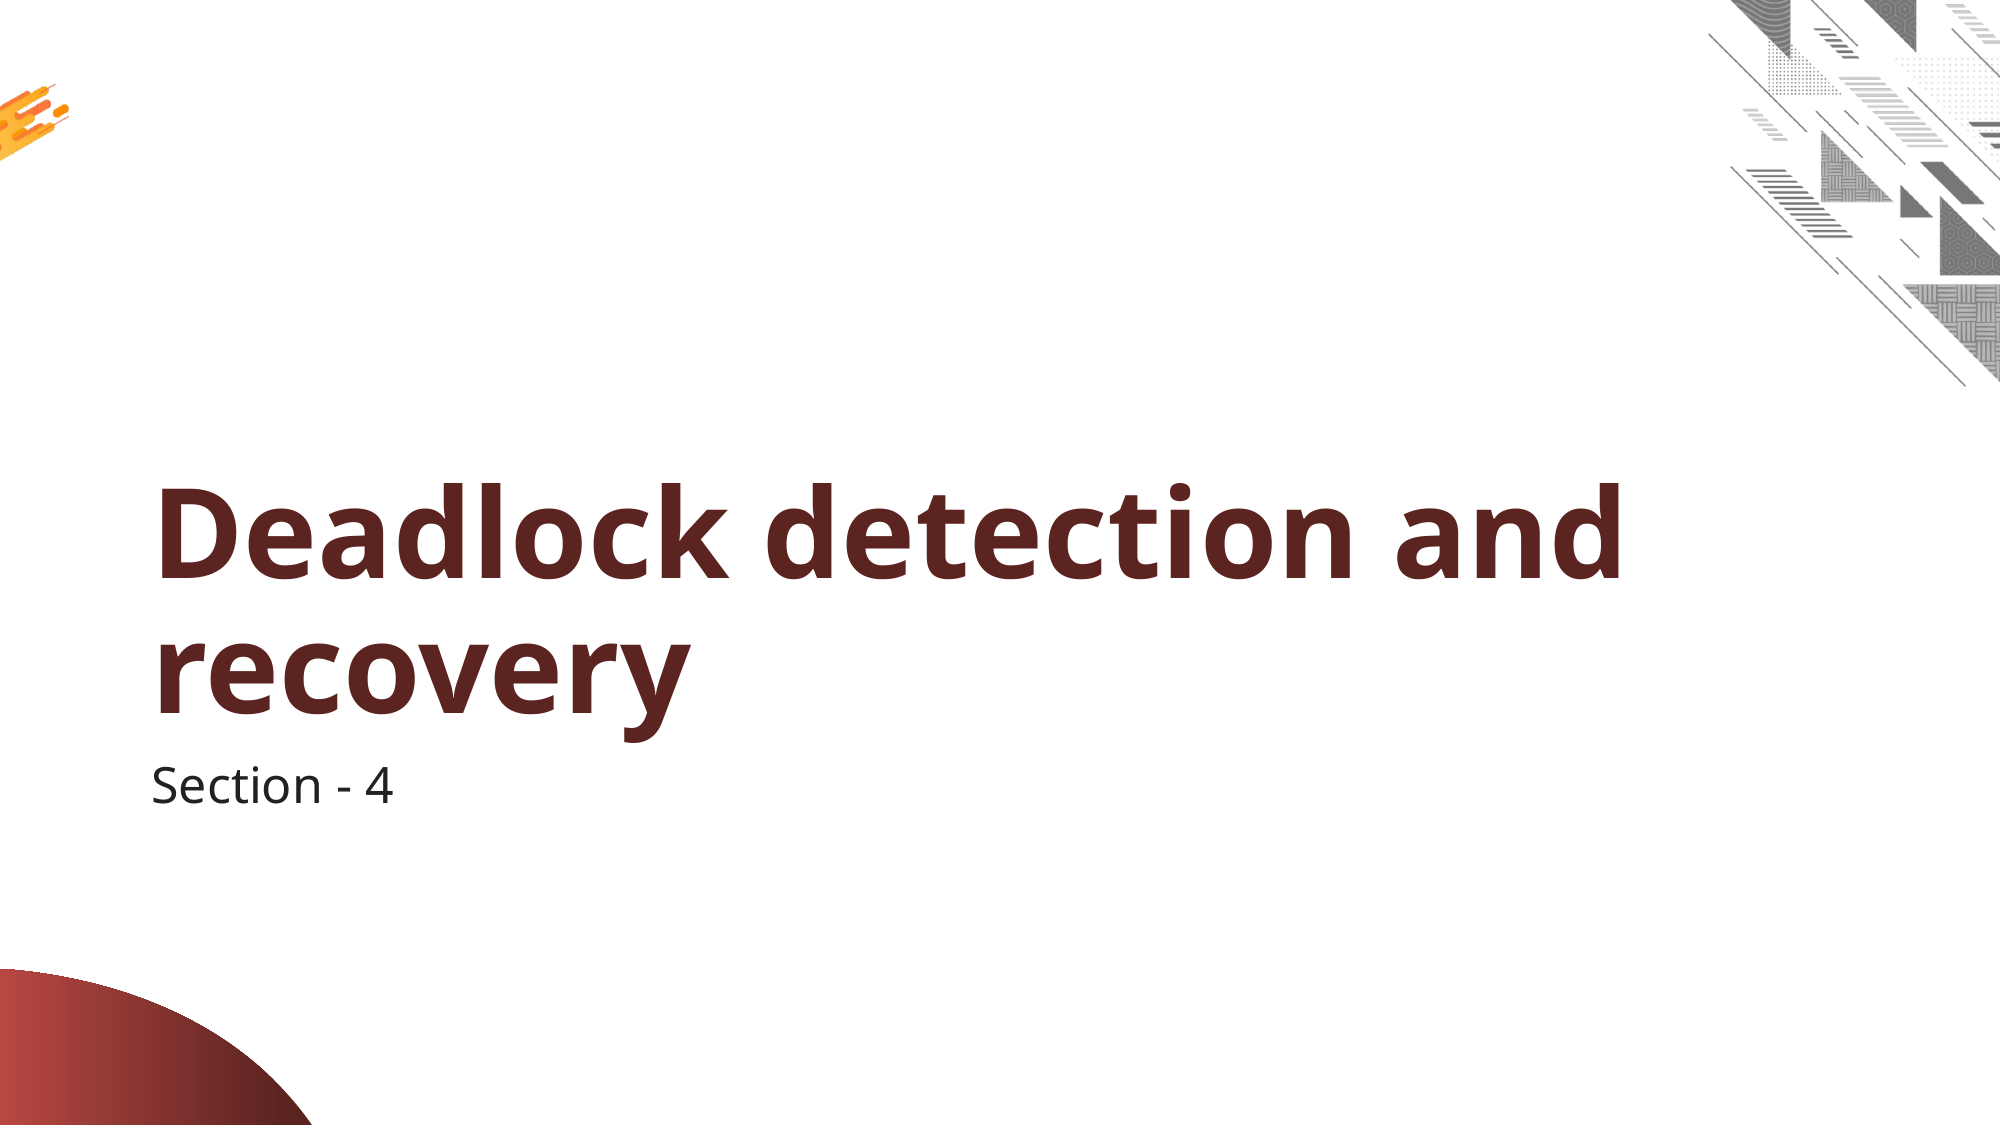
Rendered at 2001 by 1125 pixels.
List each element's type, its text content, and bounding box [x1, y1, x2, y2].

picture [0, 65, 90, 193]
list Section - 4 [136, 752, 1862, 999]
title Deadlock detection and recovery [136, 280, 1862, 749]
